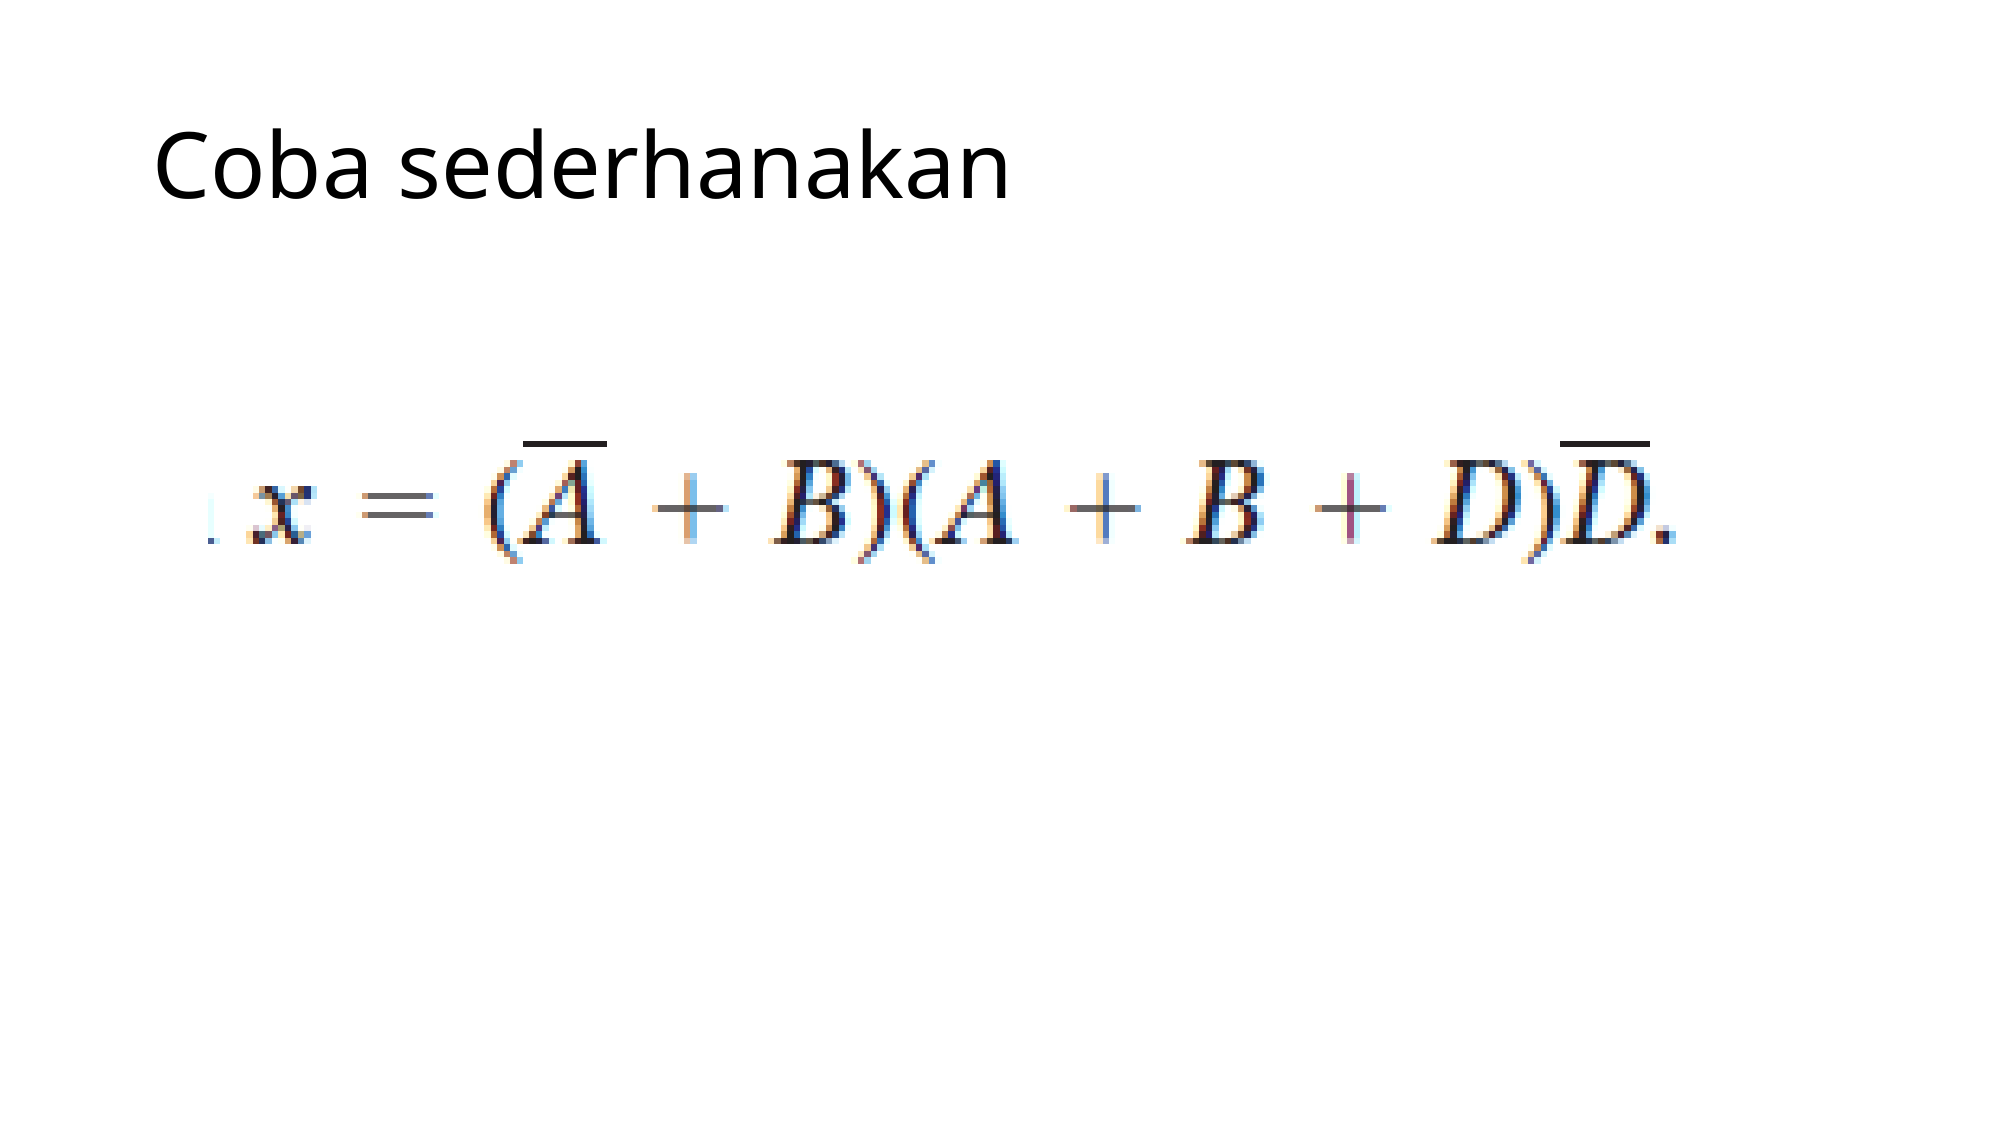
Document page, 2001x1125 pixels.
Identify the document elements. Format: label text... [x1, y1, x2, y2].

picture [208, 377, 1863, 693]
title Coba sederhanakan [137, 59, 1863, 278]
